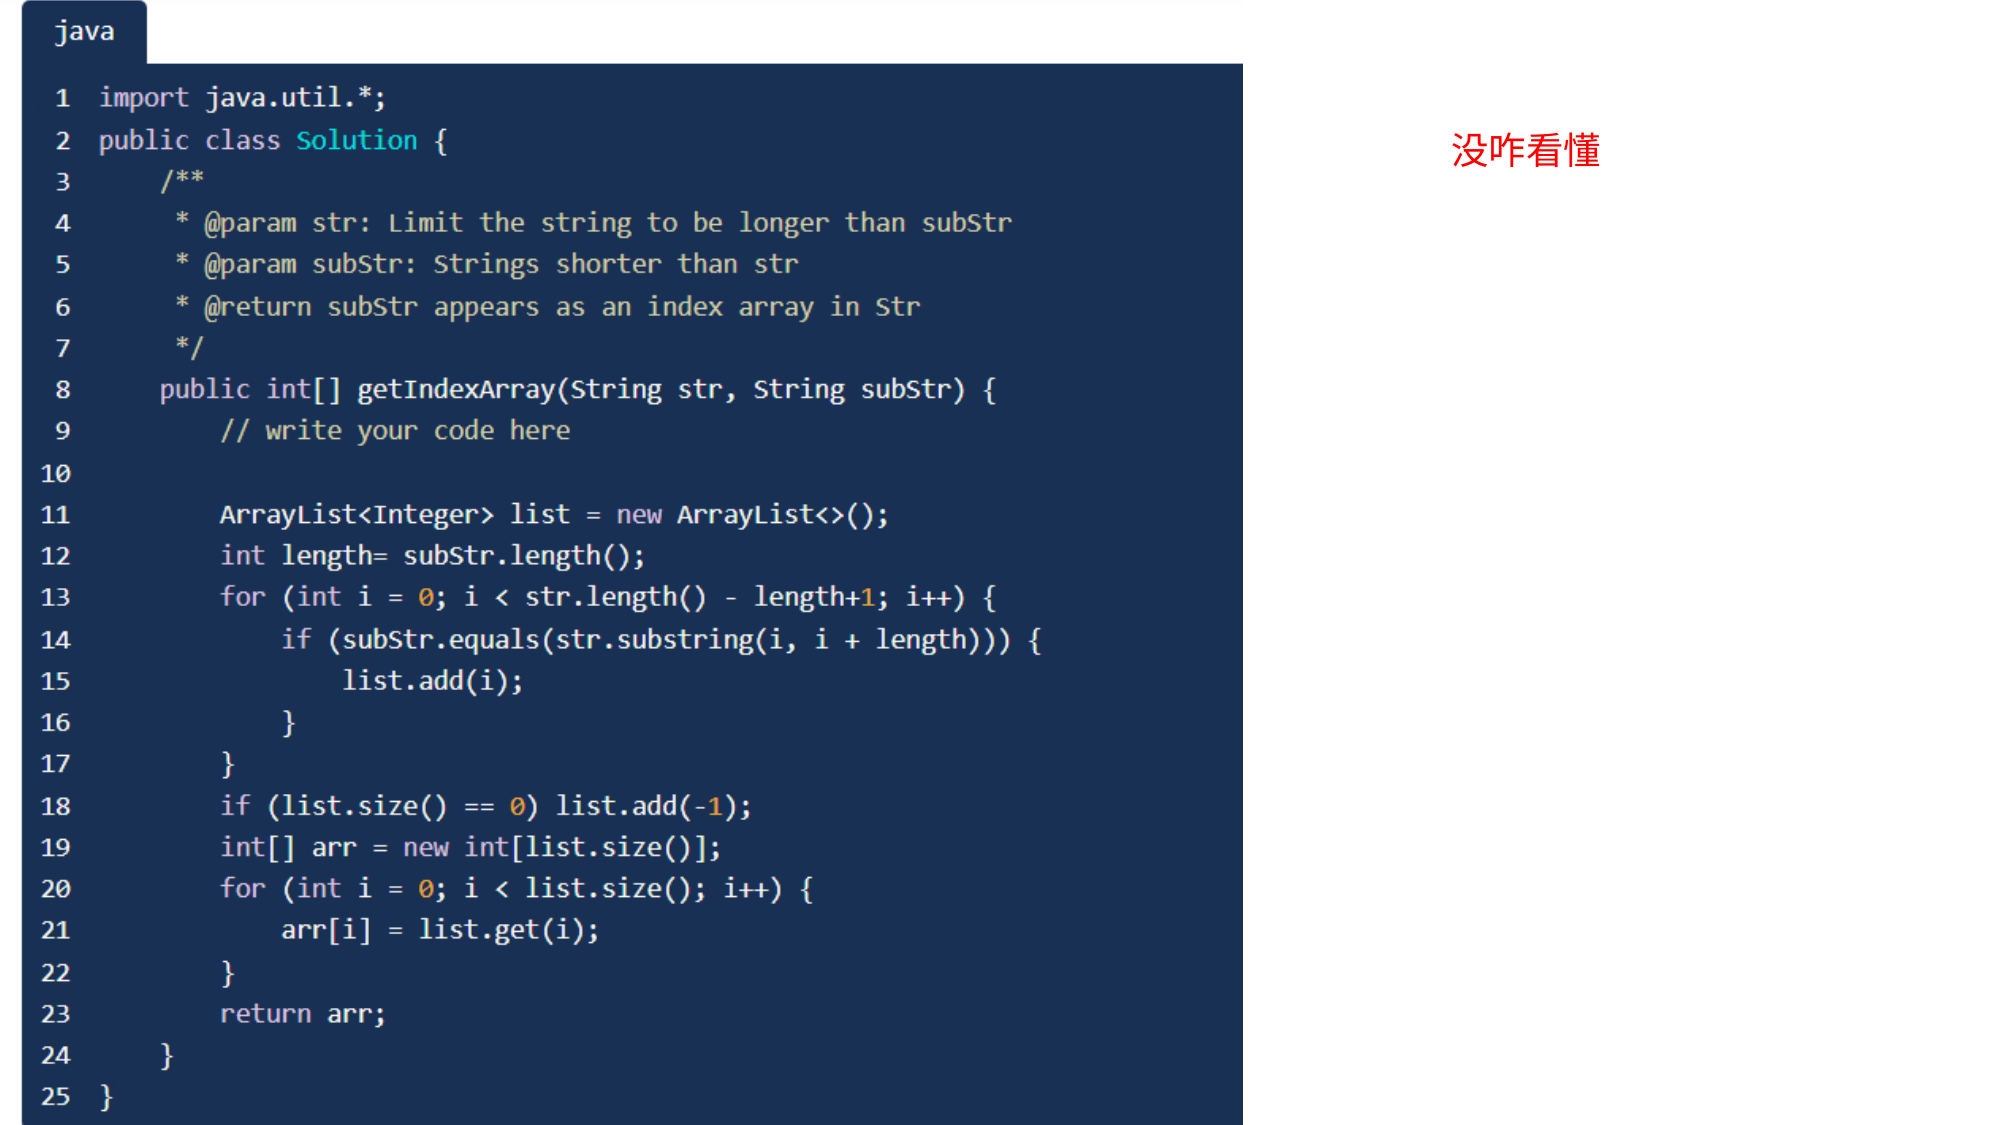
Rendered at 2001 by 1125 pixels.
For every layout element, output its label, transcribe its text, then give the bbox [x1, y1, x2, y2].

text_box 没咋看懂 [1436, 119, 1830, 180]
picture [0, 0, 1243, 1125]
